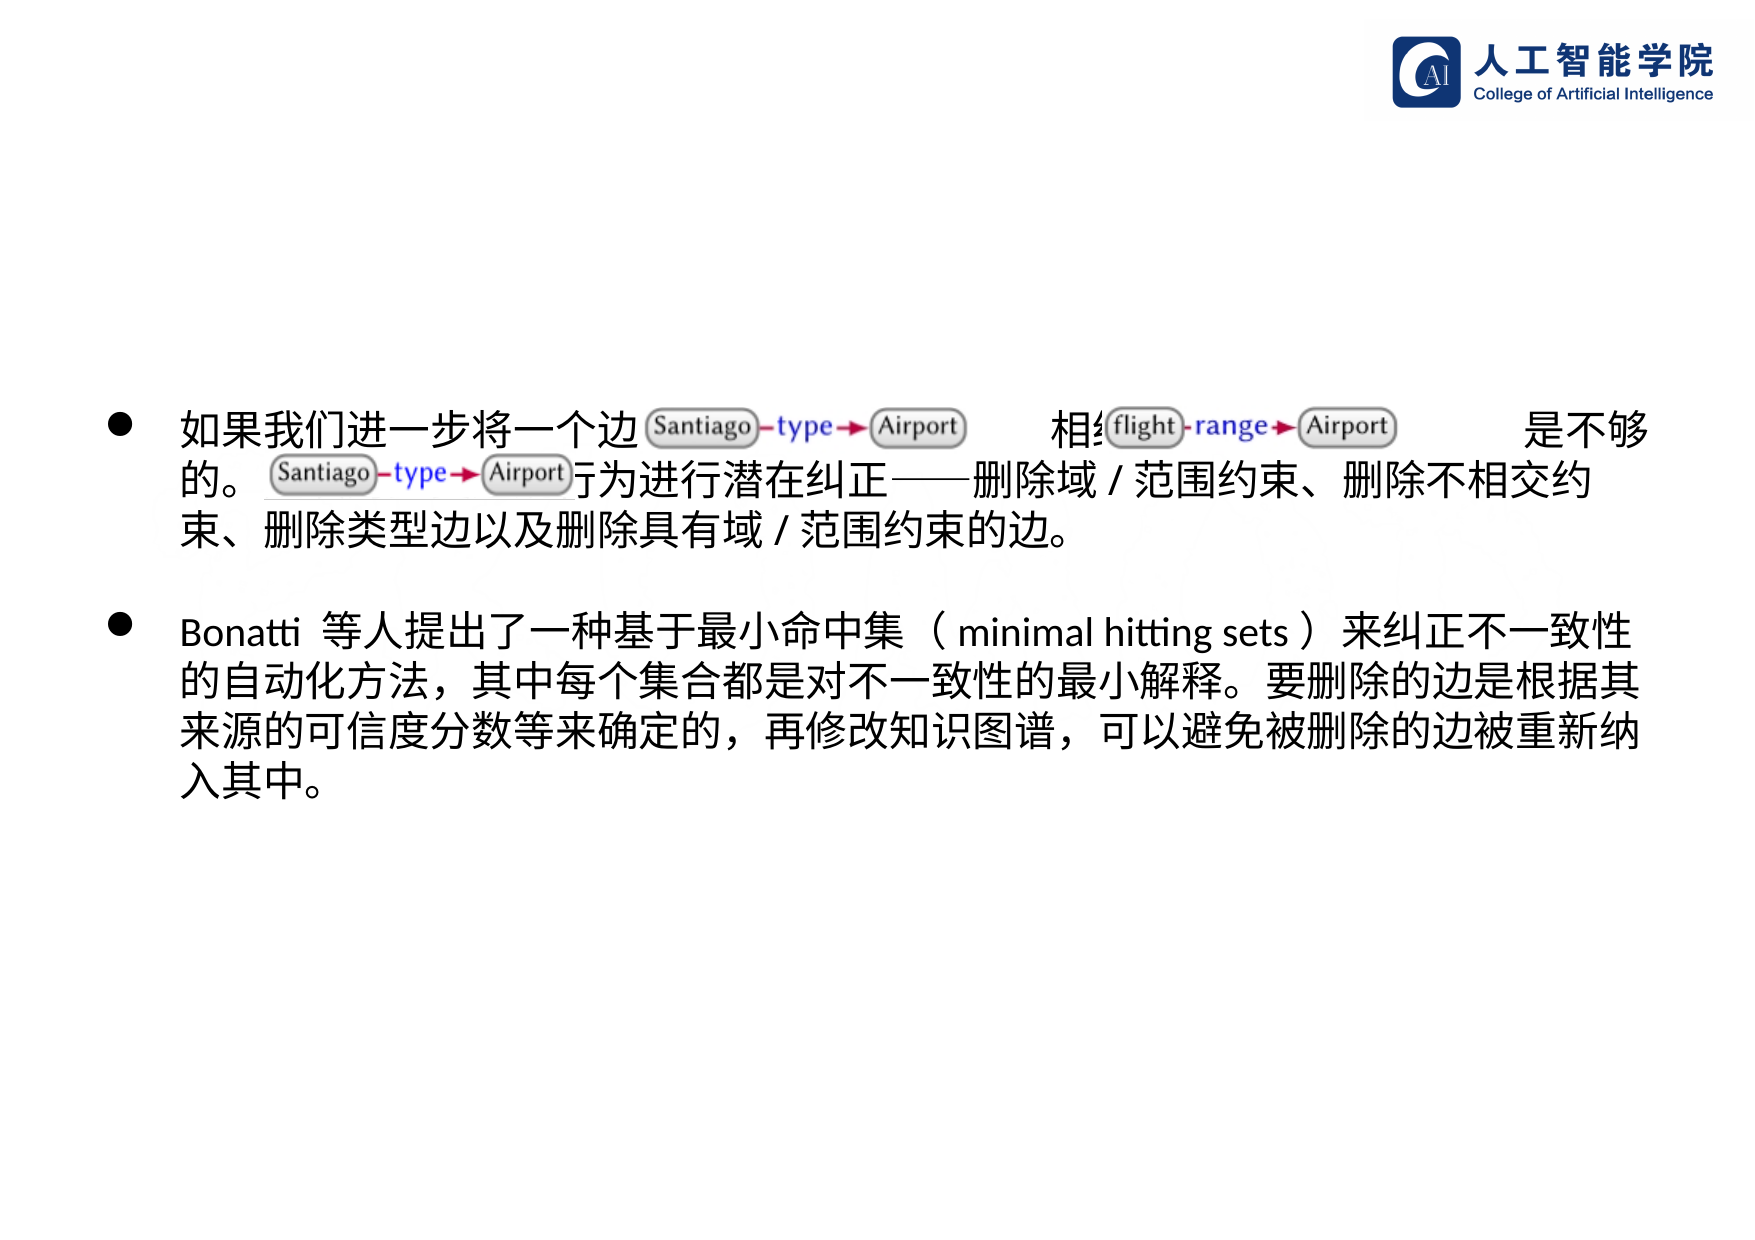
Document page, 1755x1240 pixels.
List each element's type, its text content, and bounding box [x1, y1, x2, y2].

picture [639, 406, 969, 455]
picture [264, 453, 575, 501]
picture [1101, 405, 1400, 455]
text_box 如果我们进一步将一个边 和准则 相结合，那么移除 是不够的。建议对此类违规行为进行潜在纠正——删除域/范围约束、删除不相交约束、删除类型边以及删除具有域/范围约束的边。 Bonatti 等人提出了一种基于最小命中集（minimal hitting sets）来纠正不一致性的自动化方法，其中每个集合都是对不一致性的最小解释。要删除的边是根据其来源的可信度分数等来确定的，再修改知识图谱，可以避免被删除的边被重新纳入其中。 [89, 396, 1677, 812]
picture [1364, 19, 1754, 121]
